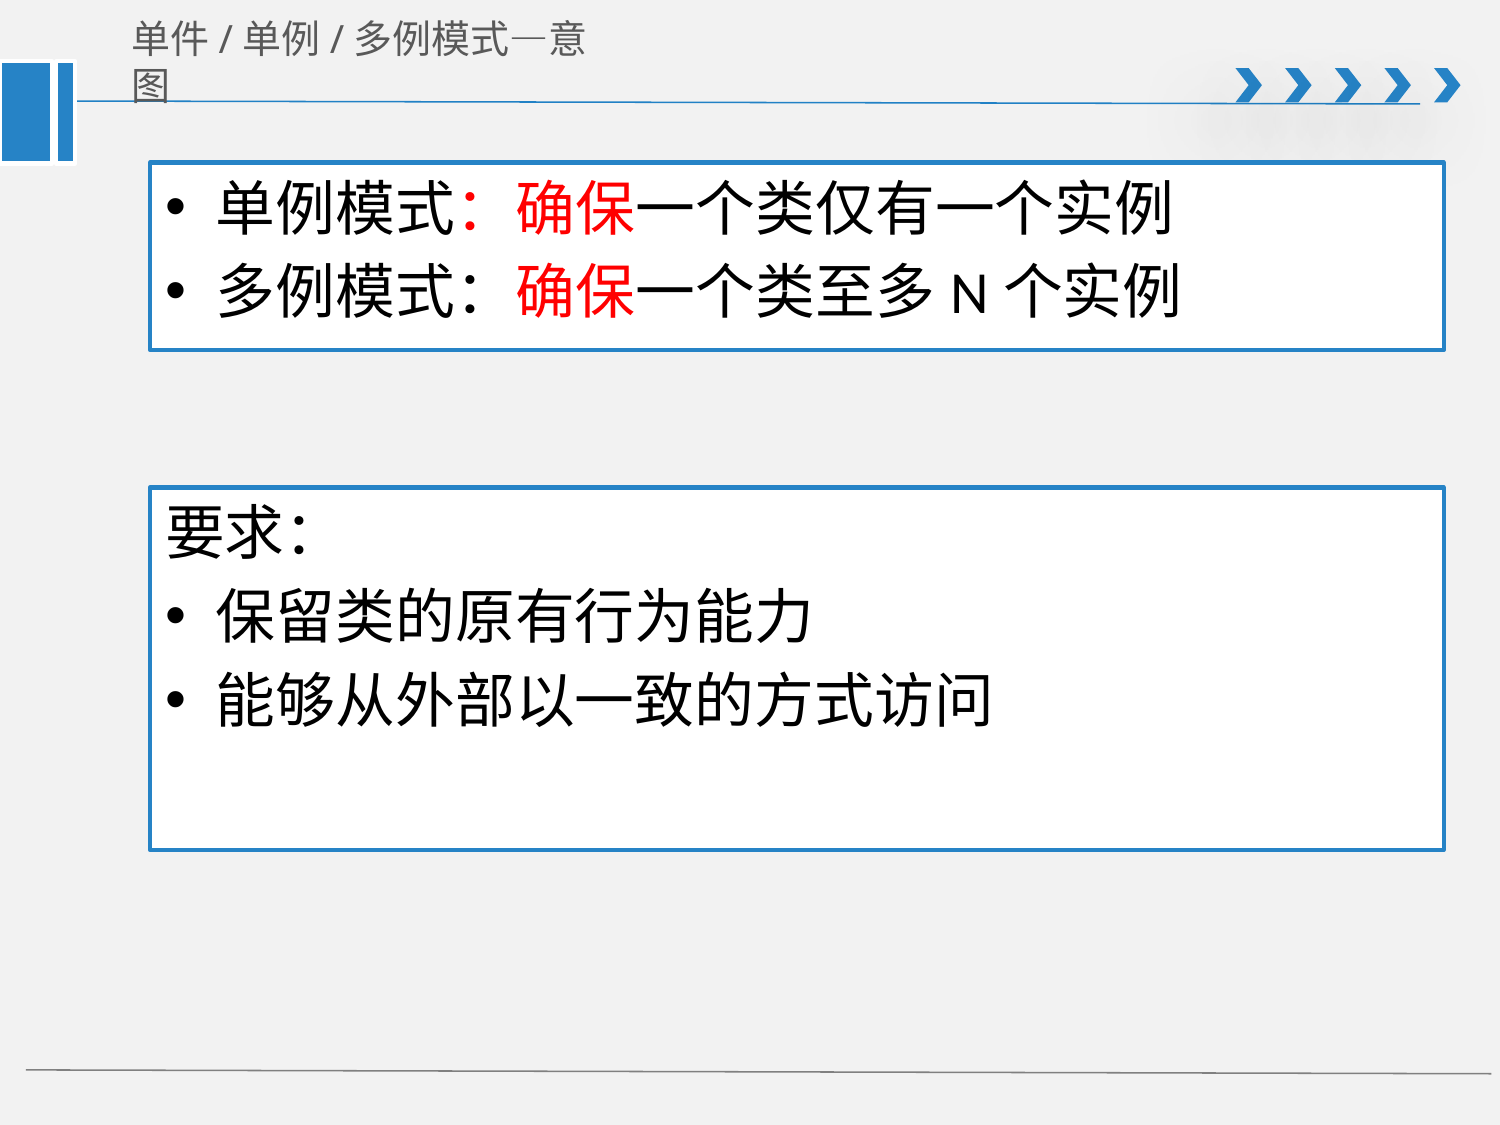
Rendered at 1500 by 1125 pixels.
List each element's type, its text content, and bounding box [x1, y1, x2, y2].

text_box 要求： 保留类的原有行为能力 能够从外部以一致的方式访问 [148, 485, 1446, 852]
list 单例模式：确保一个类仅有一个实例 多例模式：确保一个类至多N个实例 [148, 160, 1446, 352]
title 单件/单例/多例模式—意图 [111, 20, 633, 103]
